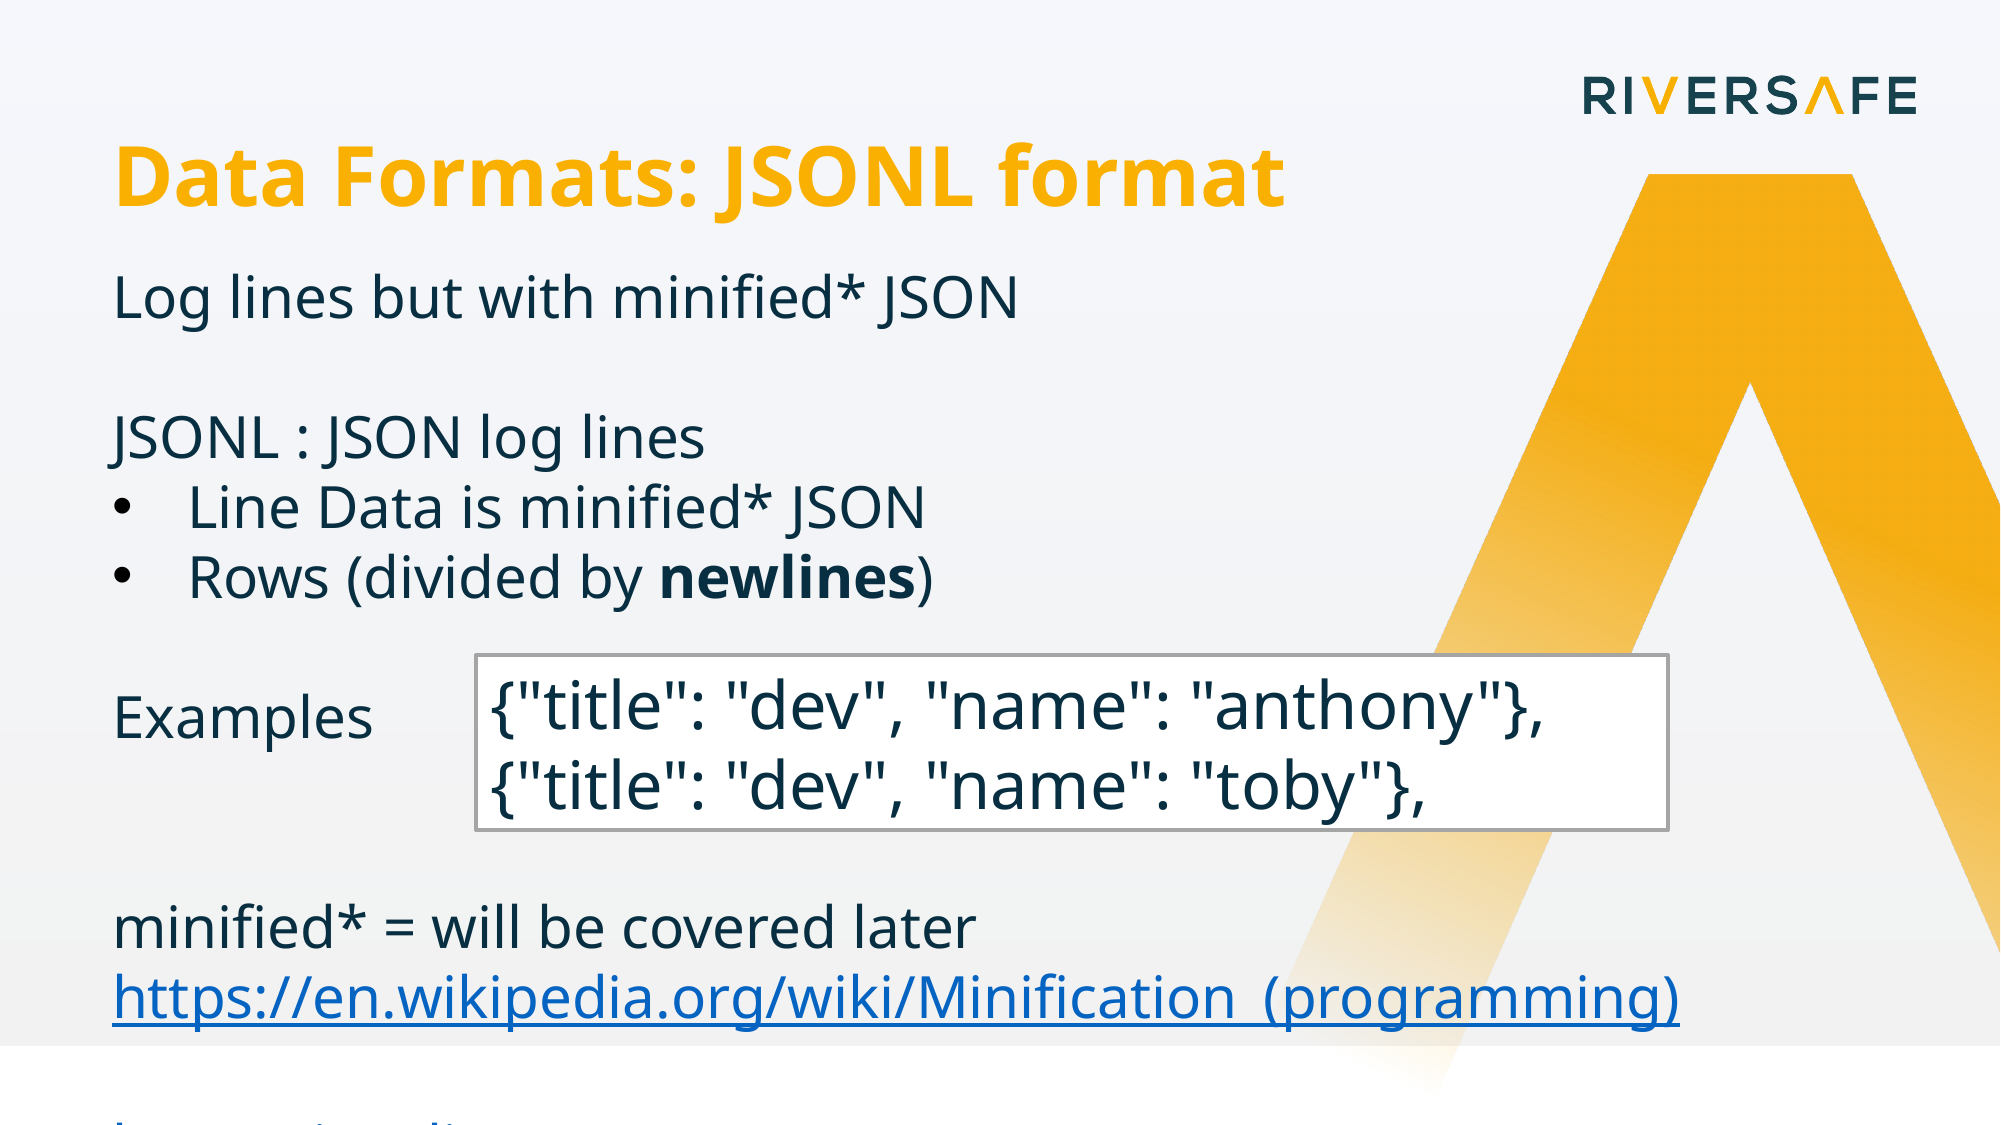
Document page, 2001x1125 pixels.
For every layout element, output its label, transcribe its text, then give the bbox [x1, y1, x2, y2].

text_box Log lines but with minified* JSON JSONL : JSON log lines Line Data is minified* JSON Rows (divided by newlines) Examples minified* = will be covered later https://en.wikipedia.org/wiki/Minification_(programming) https://jsonlines.org/ [97, 252, 1701, 382]
picture [1584, 75, 1916, 115]
picture [1206, 174, 2001, 1125]
text_box {"title": "dev", "name": "anthony"}, {"title": "dev", "name": "toby"}, [474, 653, 1670, 832]
text_box Data Formats: JSONL format [97, 126, 1497, 207]
